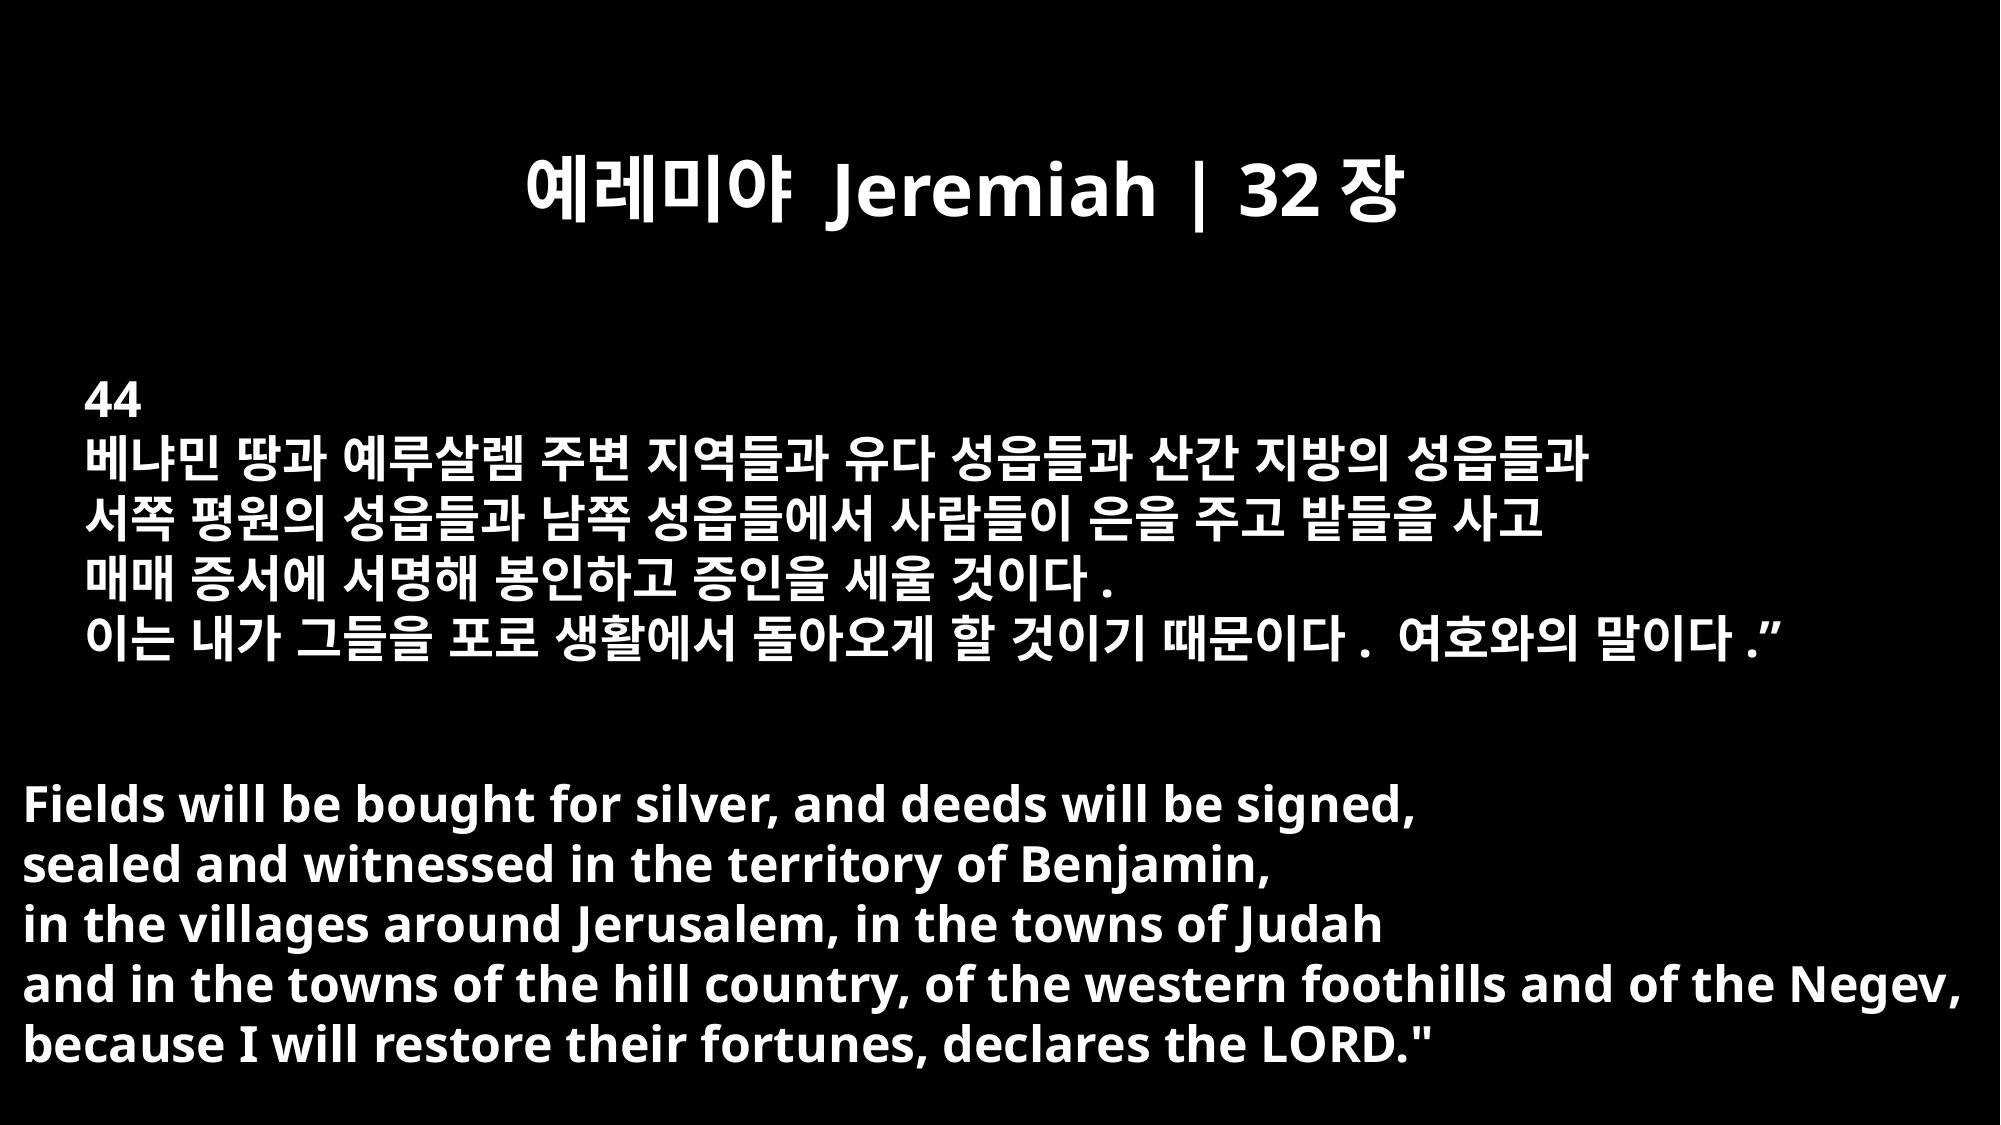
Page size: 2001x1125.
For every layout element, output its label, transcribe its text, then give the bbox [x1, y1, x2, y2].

text_box 예레미야 Jeremiah | 32장 [510, 136, 1422, 239]
text_box Fields will be bought for silver, and deeds will be signed, sealed and witnessed in the territory of Benjamin, in the villages around Jerusalem, in the towns of Judah and in the towns of the hill country, of the western foothills and of the Negev, because I will restore their fortunes, declares the LORD." [7, 764, 1978, 1080]
text_box 44 베냐민 땅과 예루살렘 주변 지역들과 유다 성읍들과 산간 지방의 성읍들과 서쪽 평원의 성읍들과 남쪽 성읍들에서 사람들이 은을 주고 밭들을 사고 매매 증서에 서명해 봉인하고 증인을 세울 것이다. 이는 내가 그들을 포로 생활에서 돌아오게 할 것이기 때문이다. 여호와의 말이다.” [69, 359, 1798, 675]
